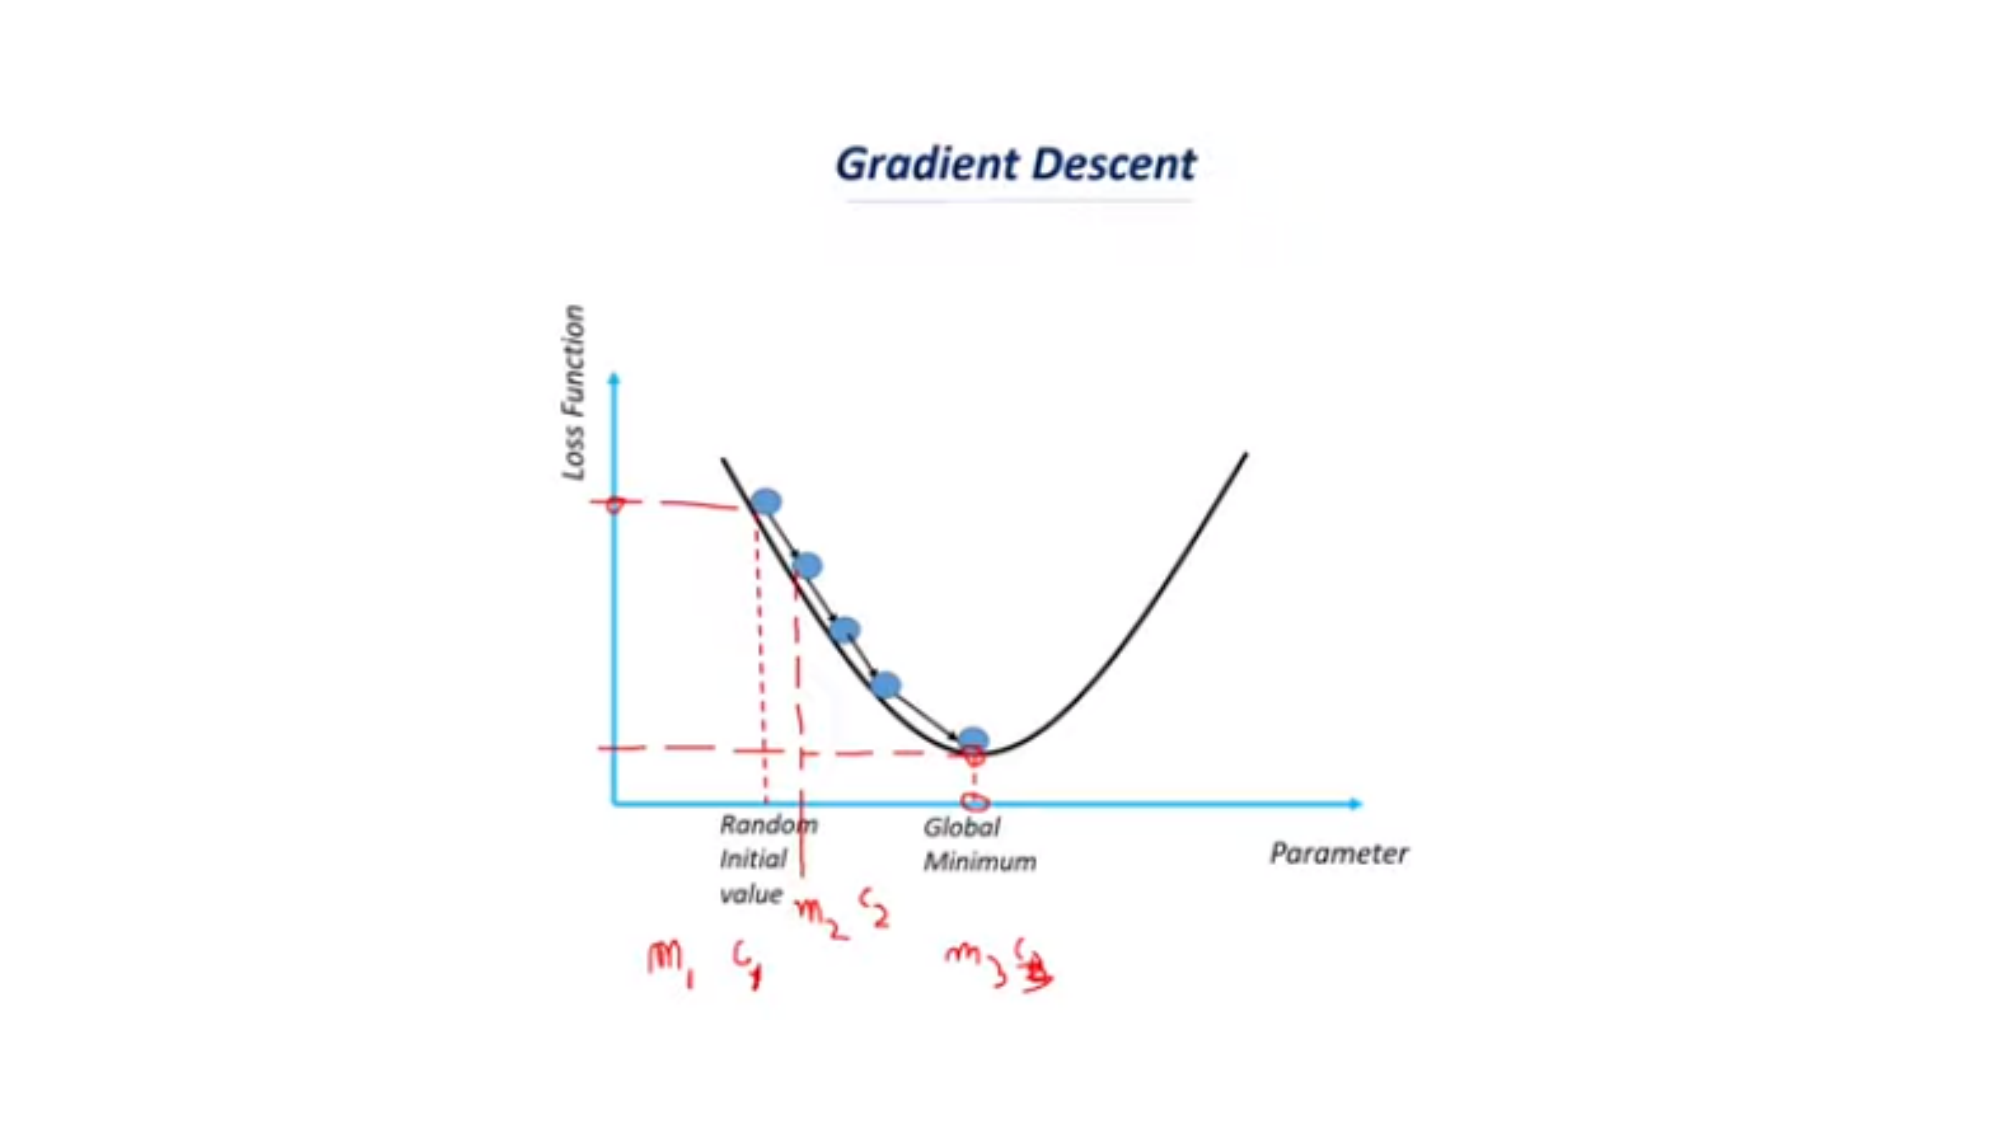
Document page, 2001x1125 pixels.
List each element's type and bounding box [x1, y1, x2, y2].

list [452, 105, 1548, 1020]
